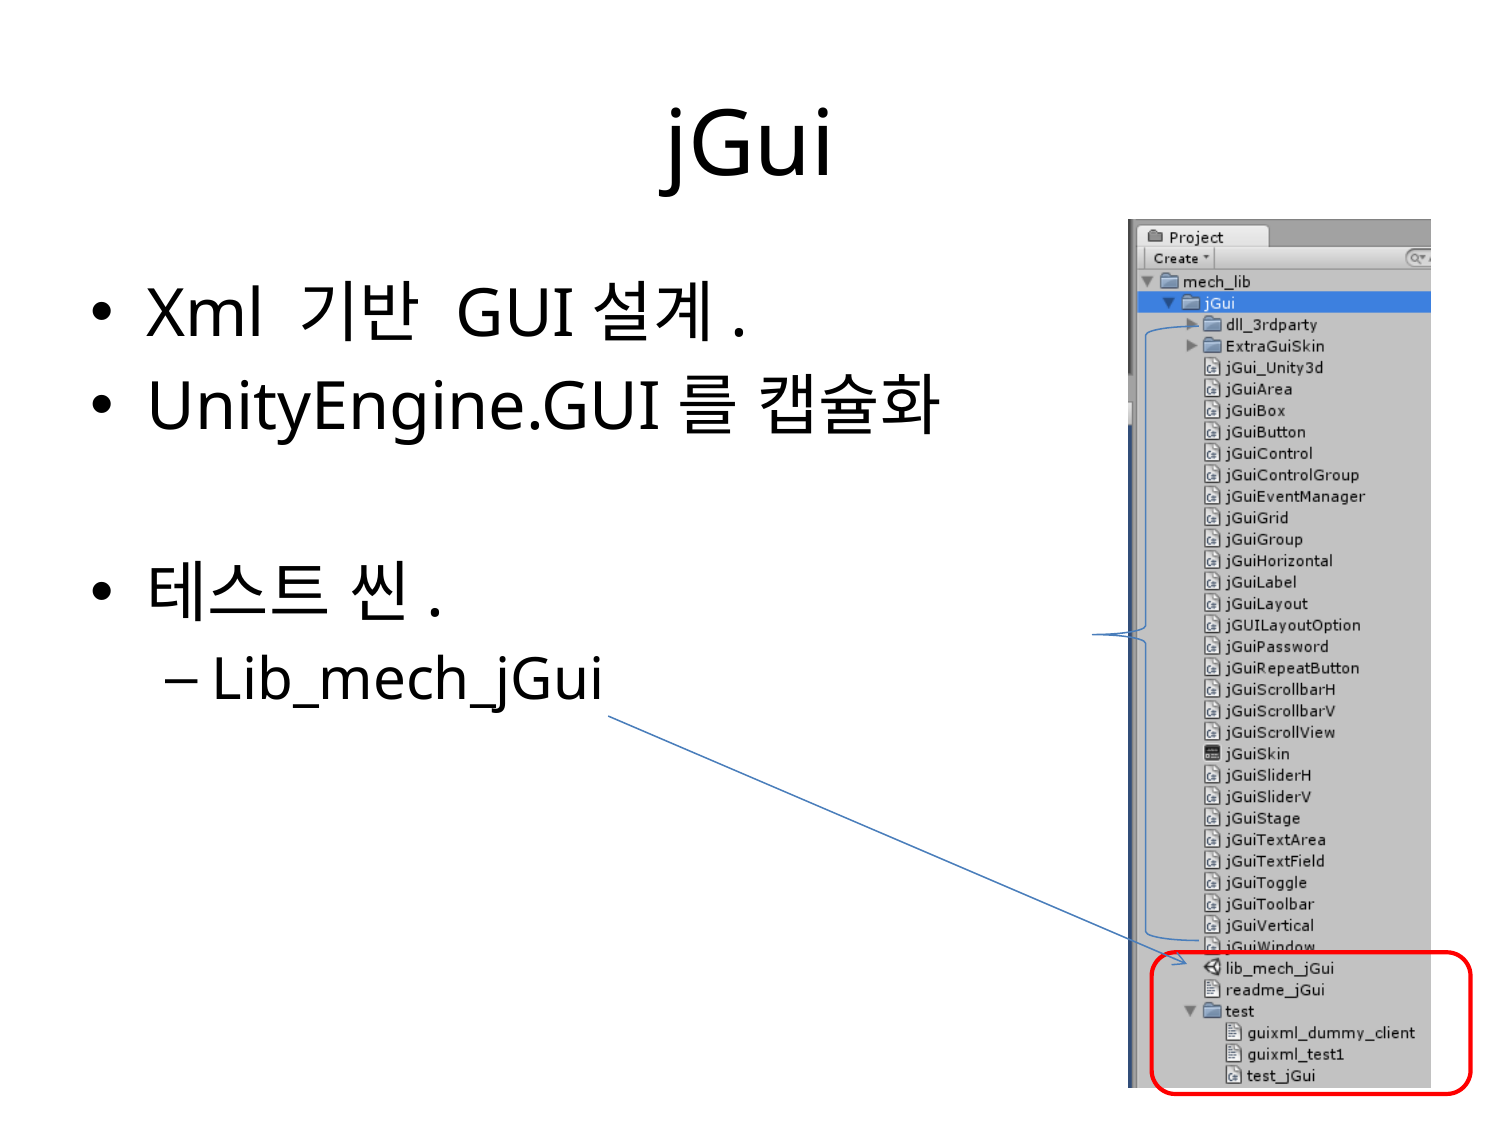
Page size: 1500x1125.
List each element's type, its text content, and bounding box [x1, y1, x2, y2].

picture [1127, 219, 1431, 1088]
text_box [608, 715, 1188, 965]
text_box [1167, 950, 1473, 1097]
text_box [1091, 632, 1122, 637]
title jGui [75, 45, 1425, 233]
list Xml 기반 GUI설계. UnityEngine.GUI를 캡슐화 테스트 씬. Lib_mech_jGui [75, 262, 1122, 1005]
